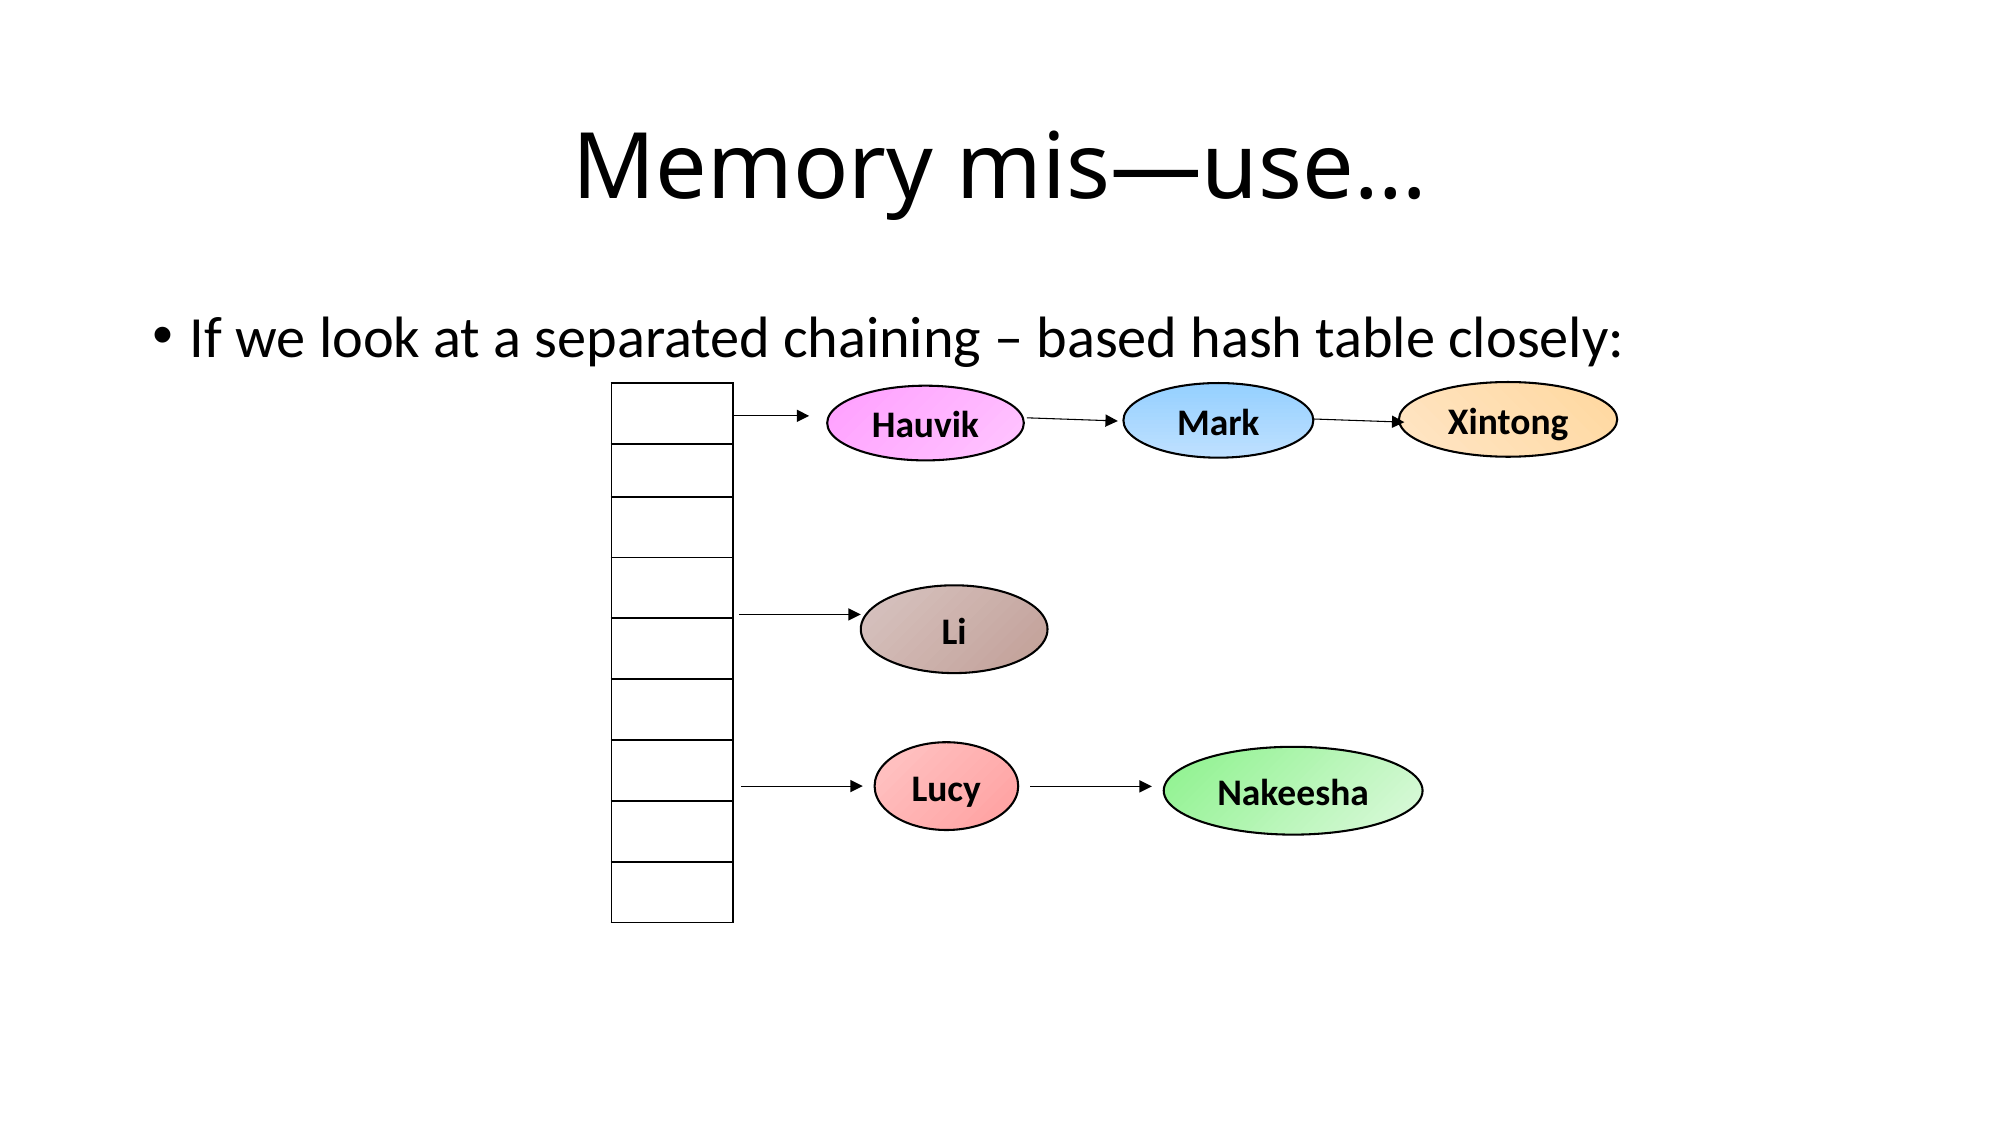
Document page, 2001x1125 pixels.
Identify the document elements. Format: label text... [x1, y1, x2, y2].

text_box Xintong [1398, 380, 1619, 458]
table_cell [612, 863, 732, 922]
text_box Mark [1122, 381, 1314, 459]
text_box Lucy [873, 741, 1020, 832]
table_cell [612, 558, 732, 617]
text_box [1313, 418, 1405, 423]
title Memory mis—use… [137, 59, 1863, 278]
table_cell [612, 680, 732, 739]
text_box Li [859, 584, 1049, 675]
list If we look at a separated chaining – based hash table closely: [137, 299, 1863, 1014]
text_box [1026, 417, 1118, 421]
table_cell [612, 802, 732, 861]
table_cell [612, 741, 732, 800]
table_cell [612, 498, 732, 557]
table_cell [612, 619, 732, 678]
table_header [612, 384, 732, 443]
table_cell [612, 445, 732, 496]
text_box Hauvik [826, 384, 1025, 462]
text_box Nakeesha [1162, 745, 1424, 836]
